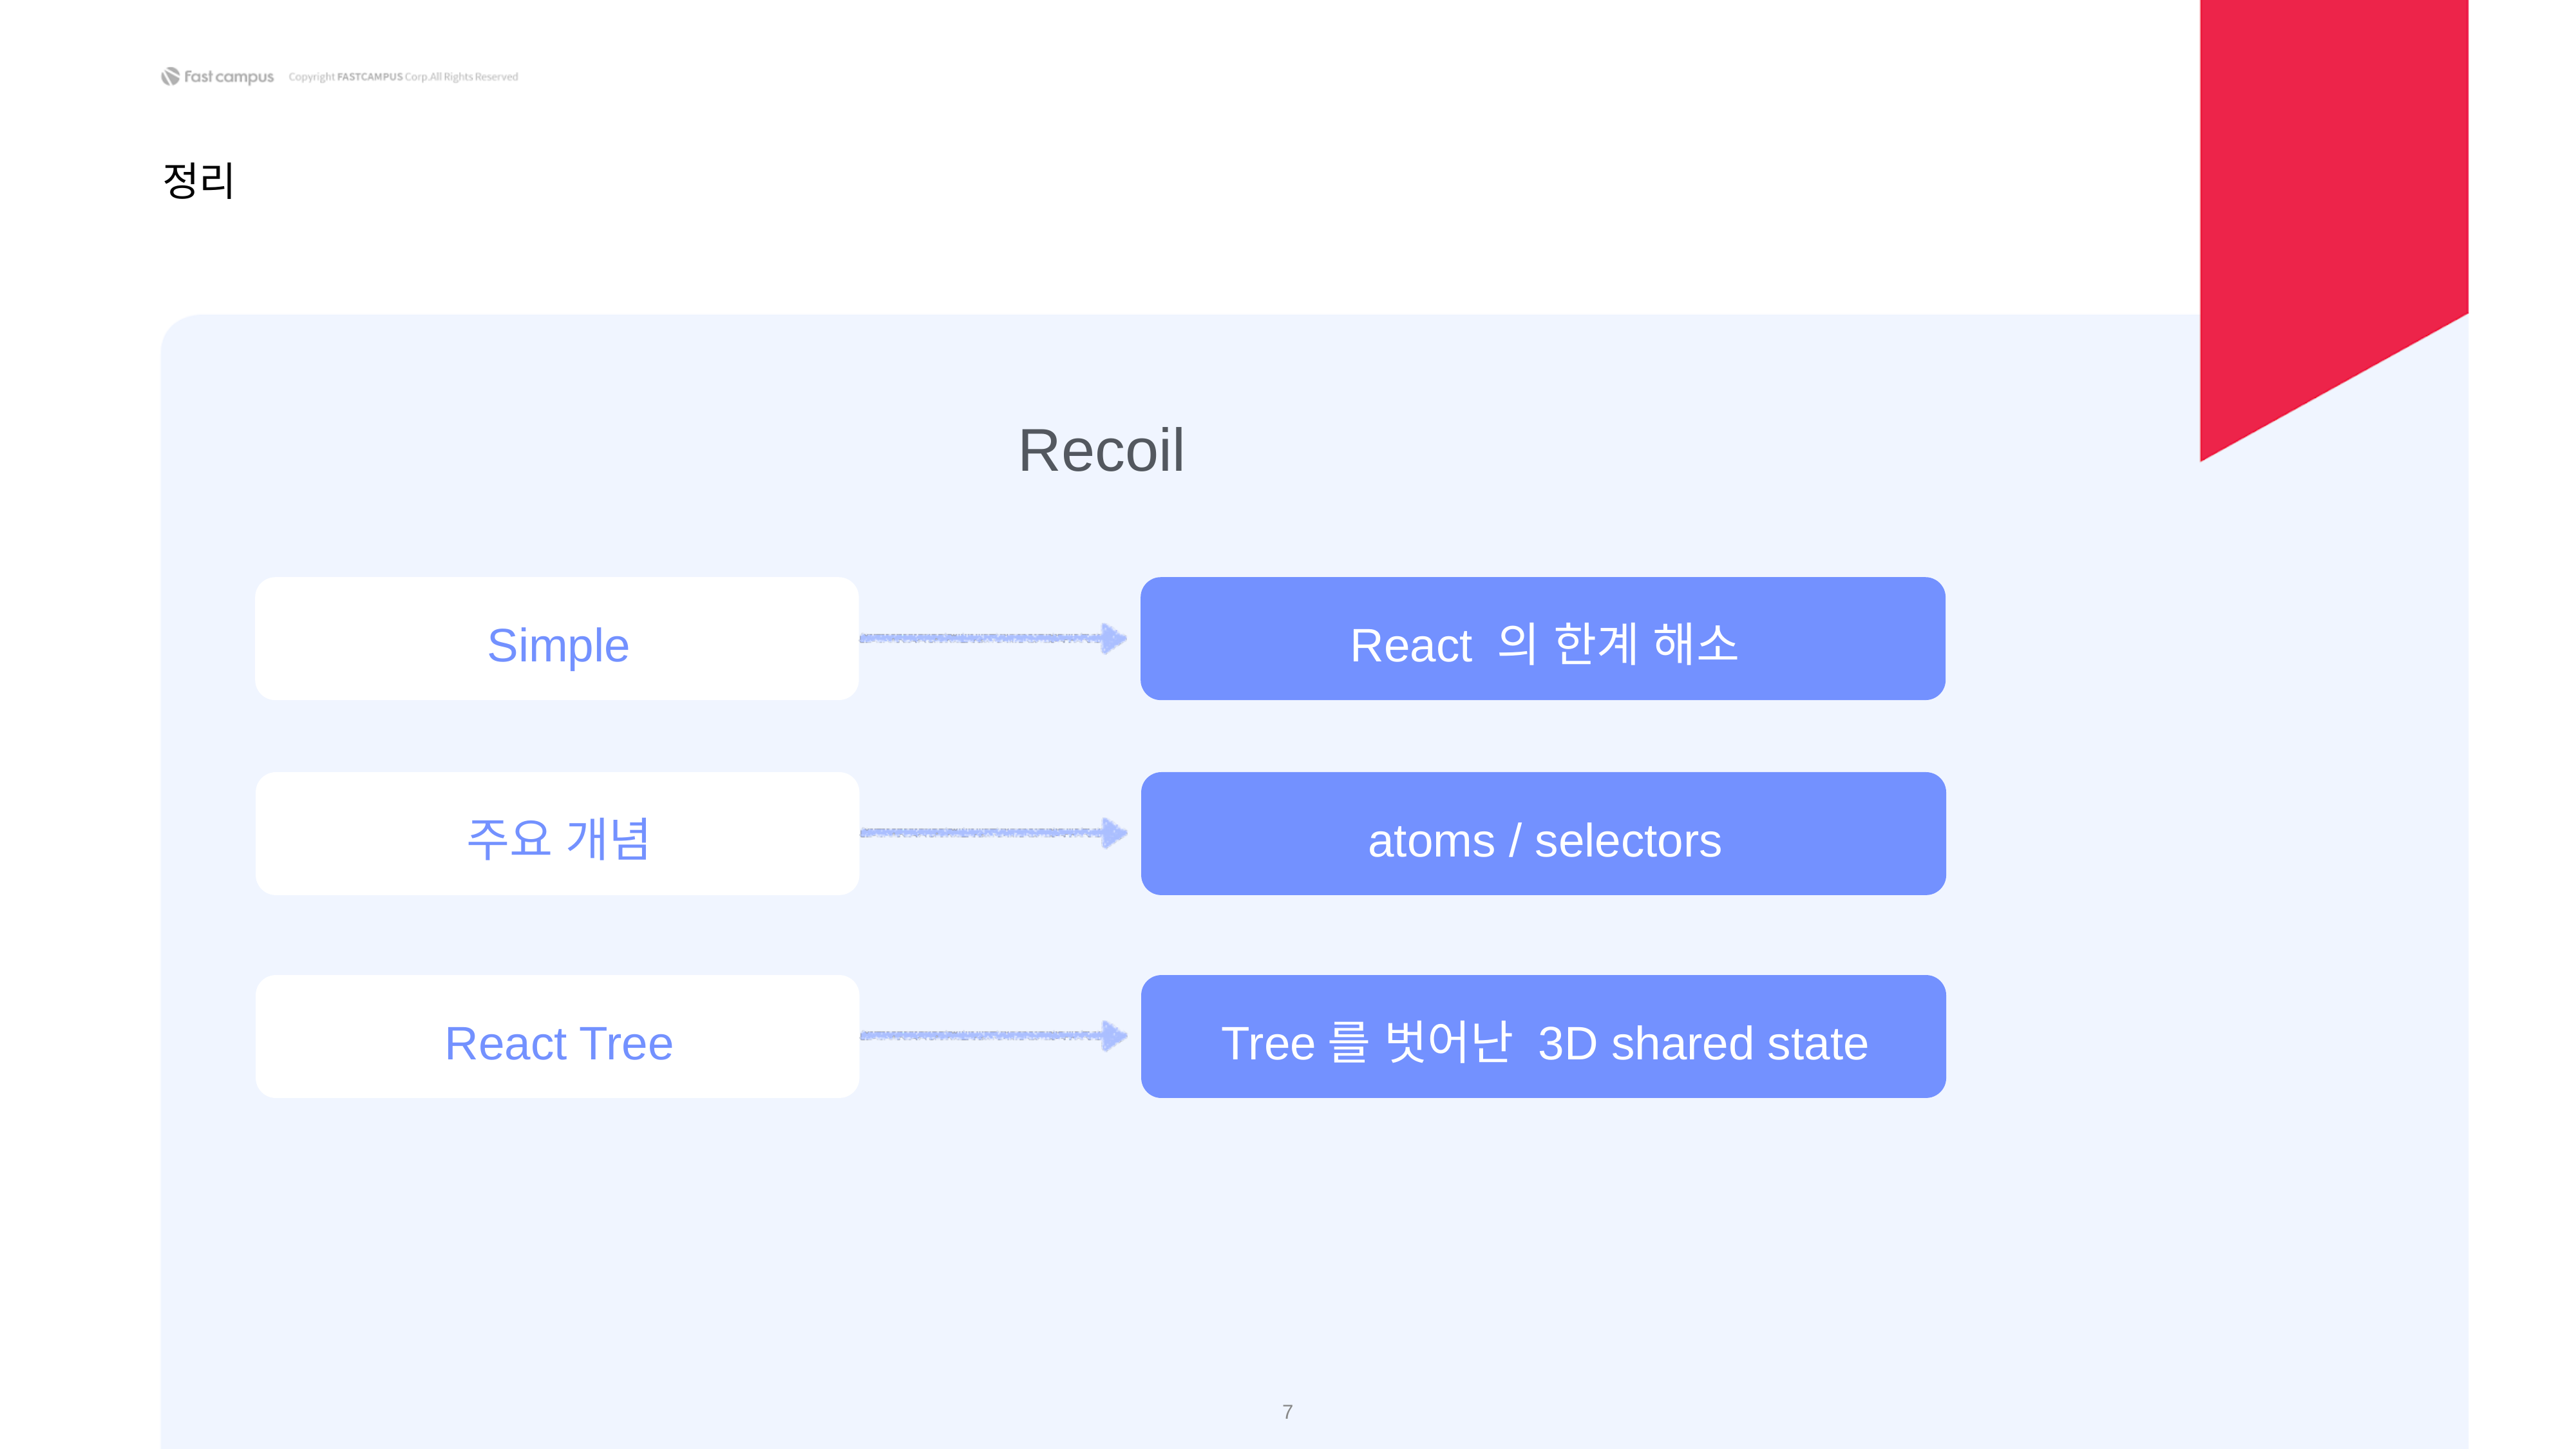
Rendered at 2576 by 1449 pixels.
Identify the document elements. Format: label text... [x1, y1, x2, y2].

text_box 정리 [160, 154, 631, 269]
text_box [1141, 975, 1947, 1098]
text_box 주요 개념 [258, 808, 862, 868]
text_box Simple [257, 613, 861, 673]
text_box [1141, 772, 1947, 895]
text_box [256, 772, 860, 895]
slide_number ‹#› [998, 1372, 1578, 1449]
text_box React 의 한계 해소 [1142, 613, 1948, 673]
text_box Recoil [254, 409, 1949, 486]
text_box [255, 577, 859, 701]
text_box atoms / selectors [1143, 808, 1948, 868]
text_box [1141, 577, 1946, 701]
picture [0, 0, 2576, 1449]
text_box Tree를 벗어난 3D shared state [1143, 1011, 1948, 1071]
text_box React Tree [258, 1011, 862, 1071]
text_box [256, 975, 860, 1098]
